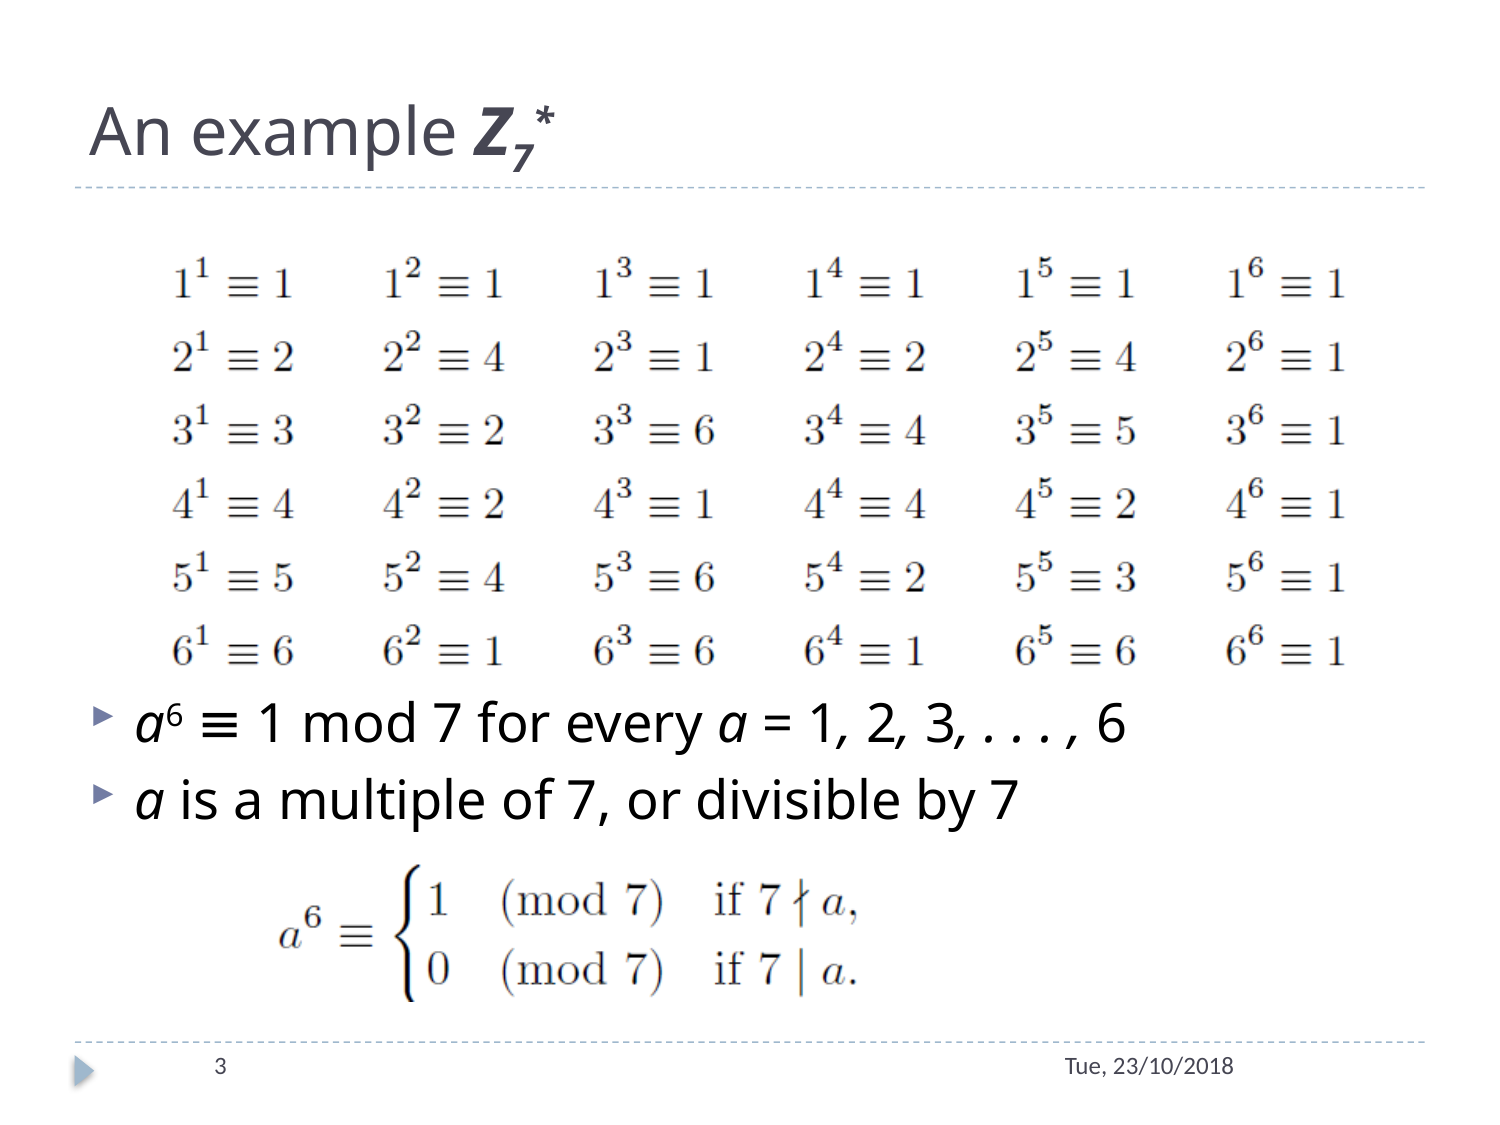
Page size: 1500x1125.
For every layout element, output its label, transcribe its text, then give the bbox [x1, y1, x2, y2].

picture [277, 857, 861, 1002]
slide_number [1050, 1042, 1425, 1103]
picture [159, 243, 1360, 682]
title An example Z7* [75, 24, 1425, 188]
list a6 ≡ 1 mod 7 for every a = 1, 2, 3, . . . , 6 a is a multiple of 7, or divisible by 7 [75, 681, 1425, 1010]
slide_number 3 [199, 1042, 400, 1103]
